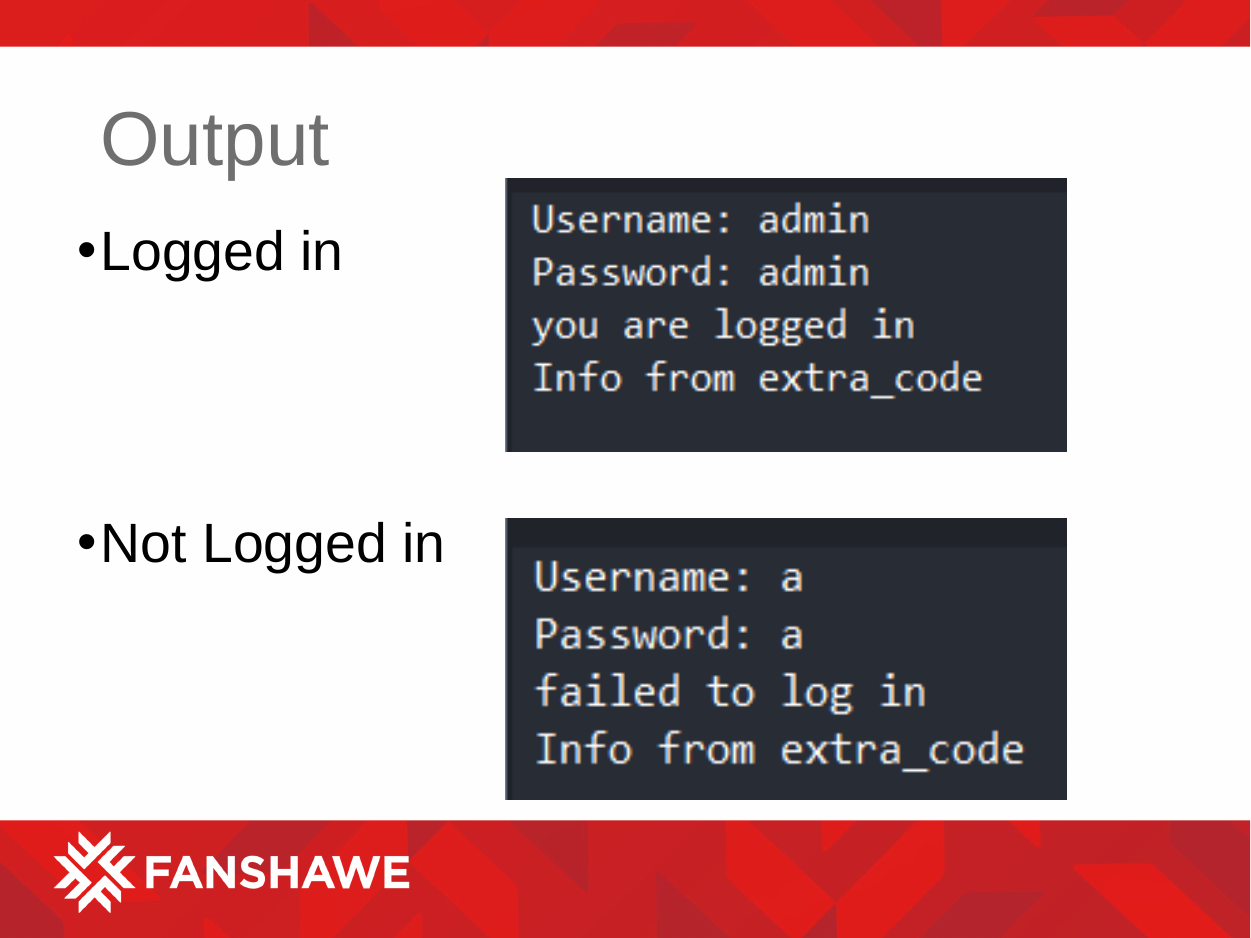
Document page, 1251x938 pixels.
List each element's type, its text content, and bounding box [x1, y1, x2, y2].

list Logged in Not Logged in [62, 215, 1164, 807]
title Output [85, 49, 1164, 215]
picture [0, 0, 1251, 938]
